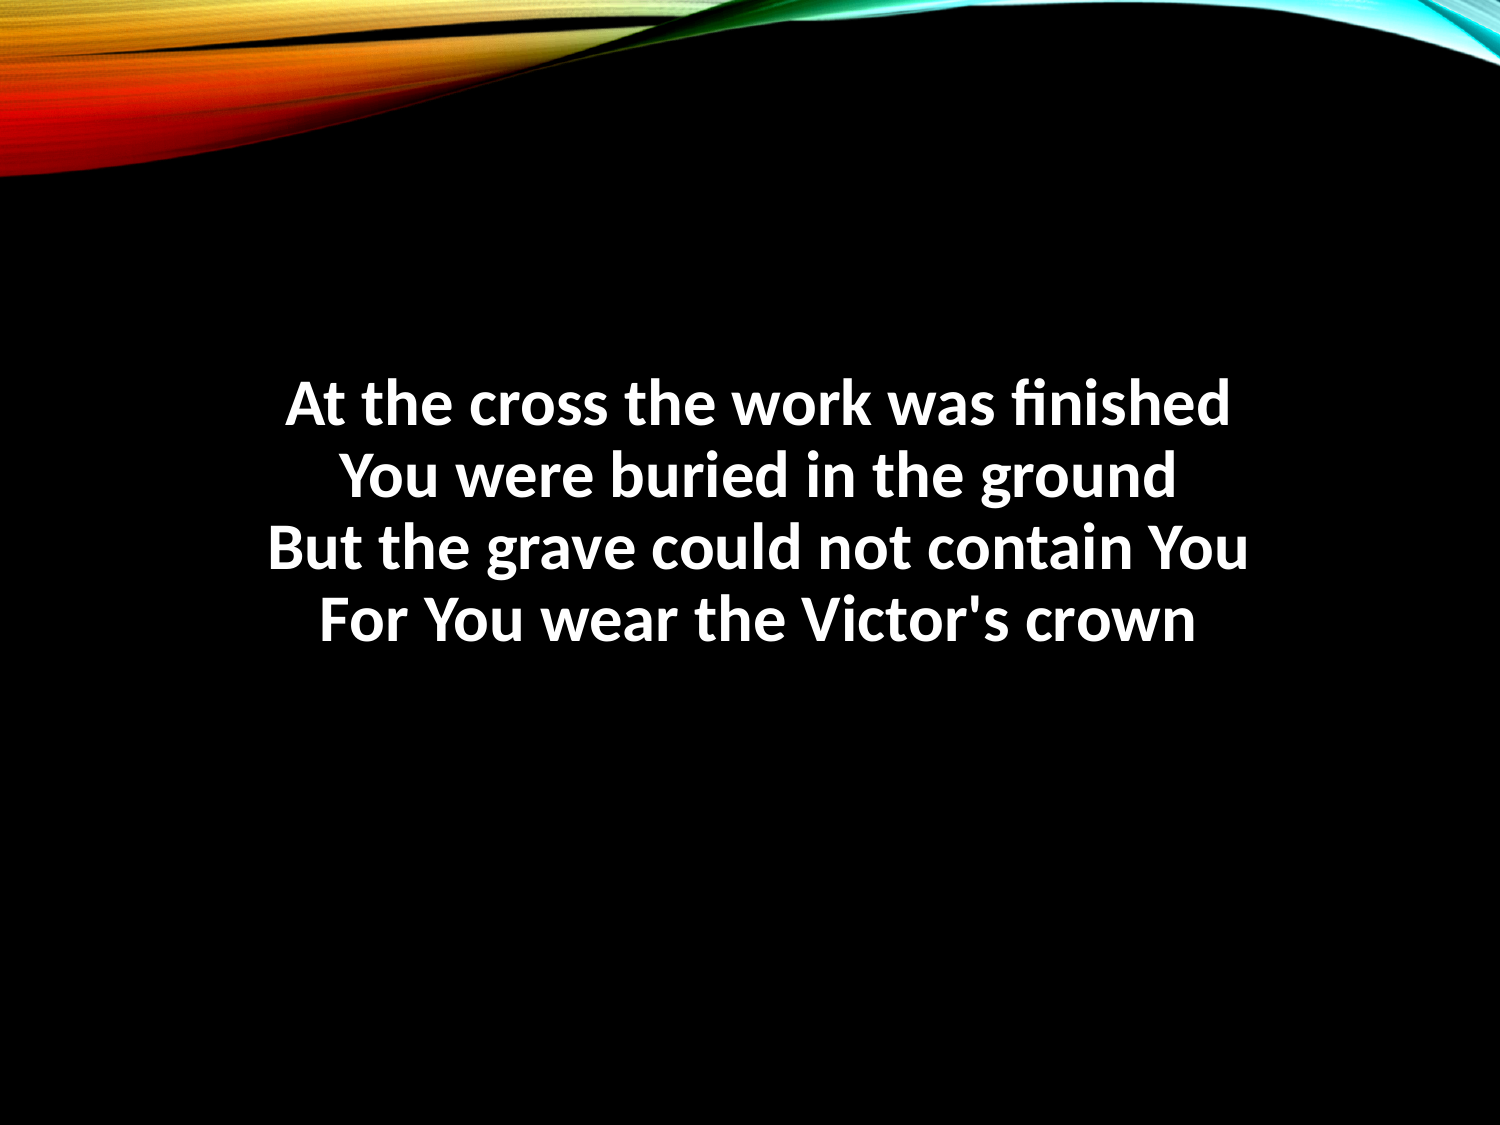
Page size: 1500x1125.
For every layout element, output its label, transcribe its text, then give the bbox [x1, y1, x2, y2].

list At the cross the work was finished You were buried in the ground But the grave could not contain You For You wear the Victor's crown [97, 360, 1403, 1028]
picture [0, 0, 1500, 178]
